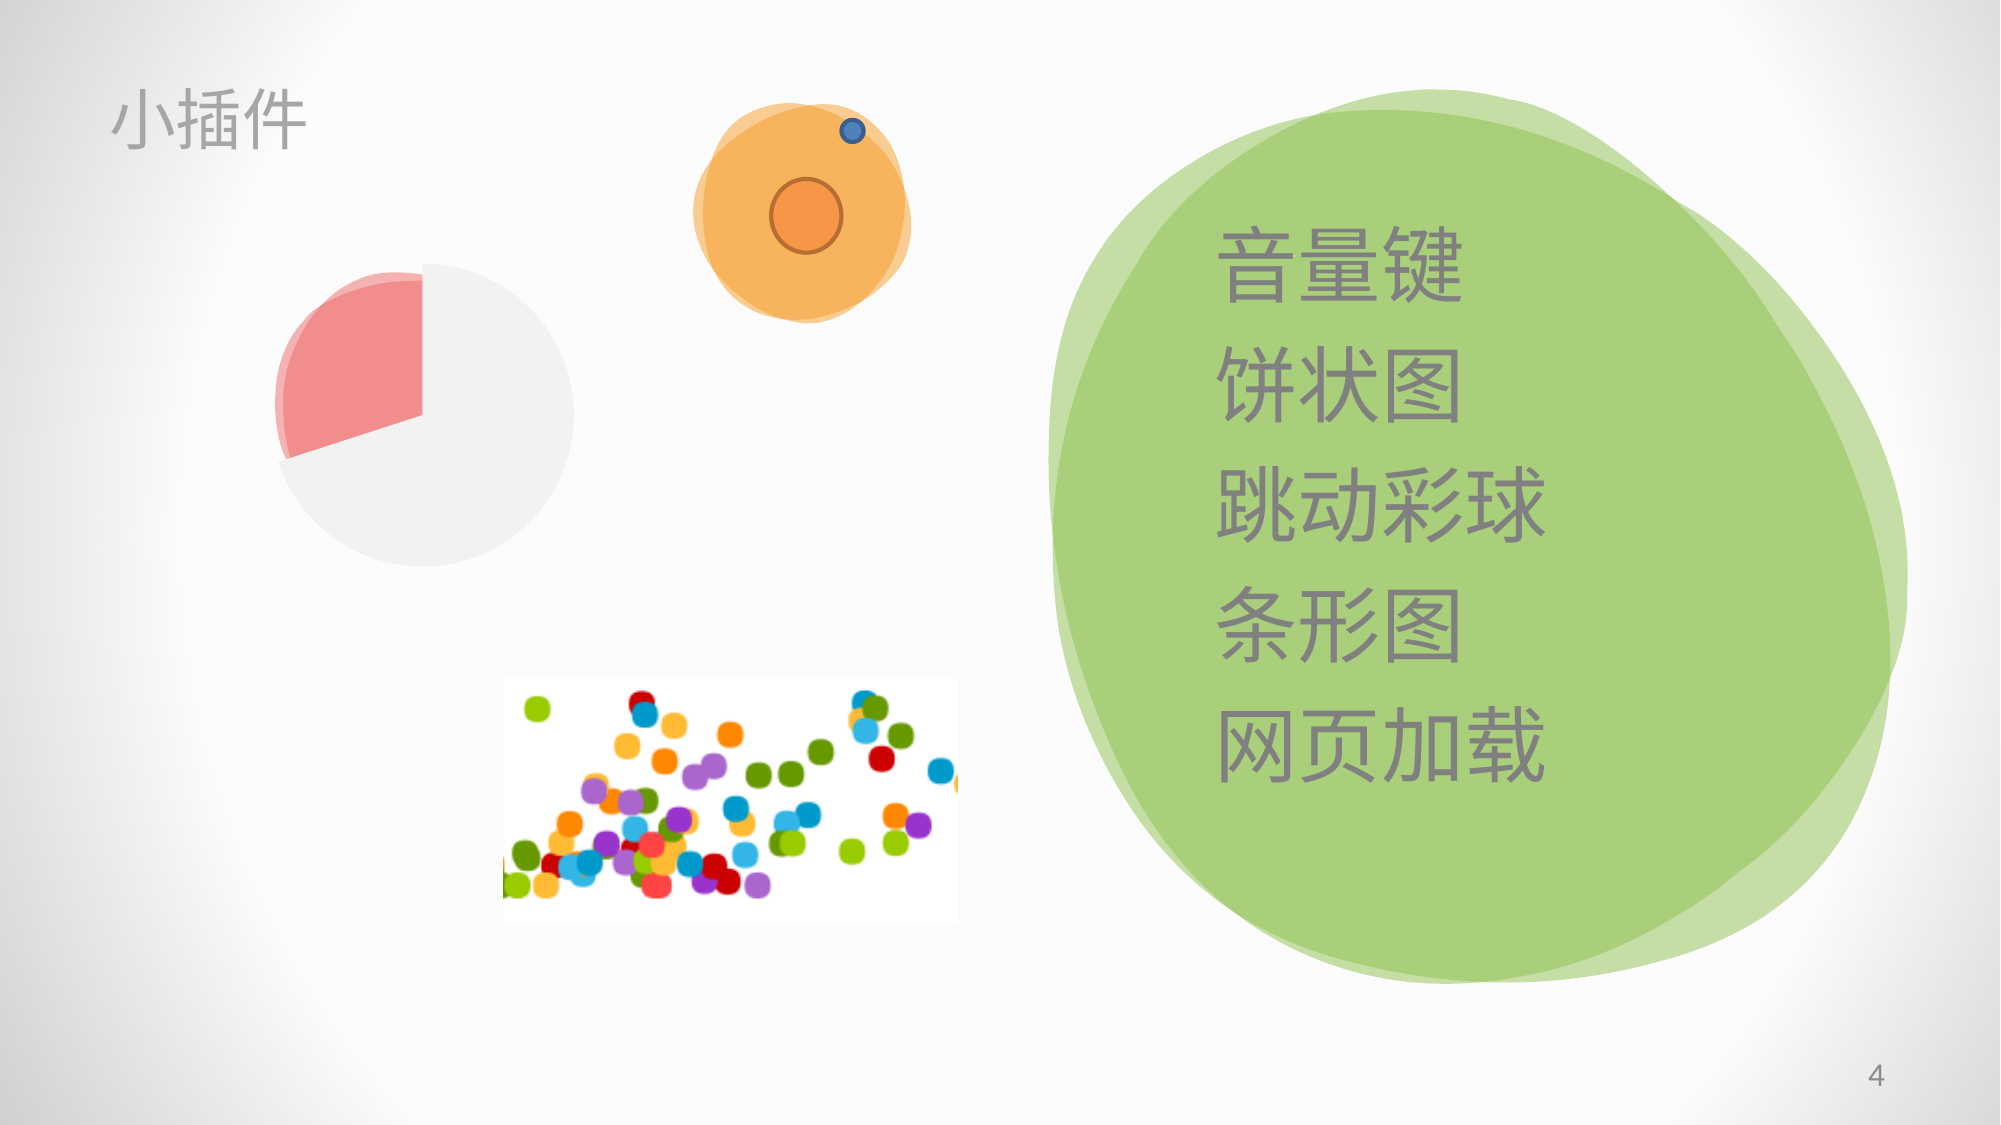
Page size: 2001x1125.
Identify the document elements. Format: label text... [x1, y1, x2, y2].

picture [0, 0, 2001, 1125]
chart [255, 252, 598, 607]
text_box 小插件 [94, 70, 892, 165]
slide_number 4 [1433, 1042, 1900, 1103]
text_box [1021, 81, 1864, 1043]
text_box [693, 97, 910, 320]
